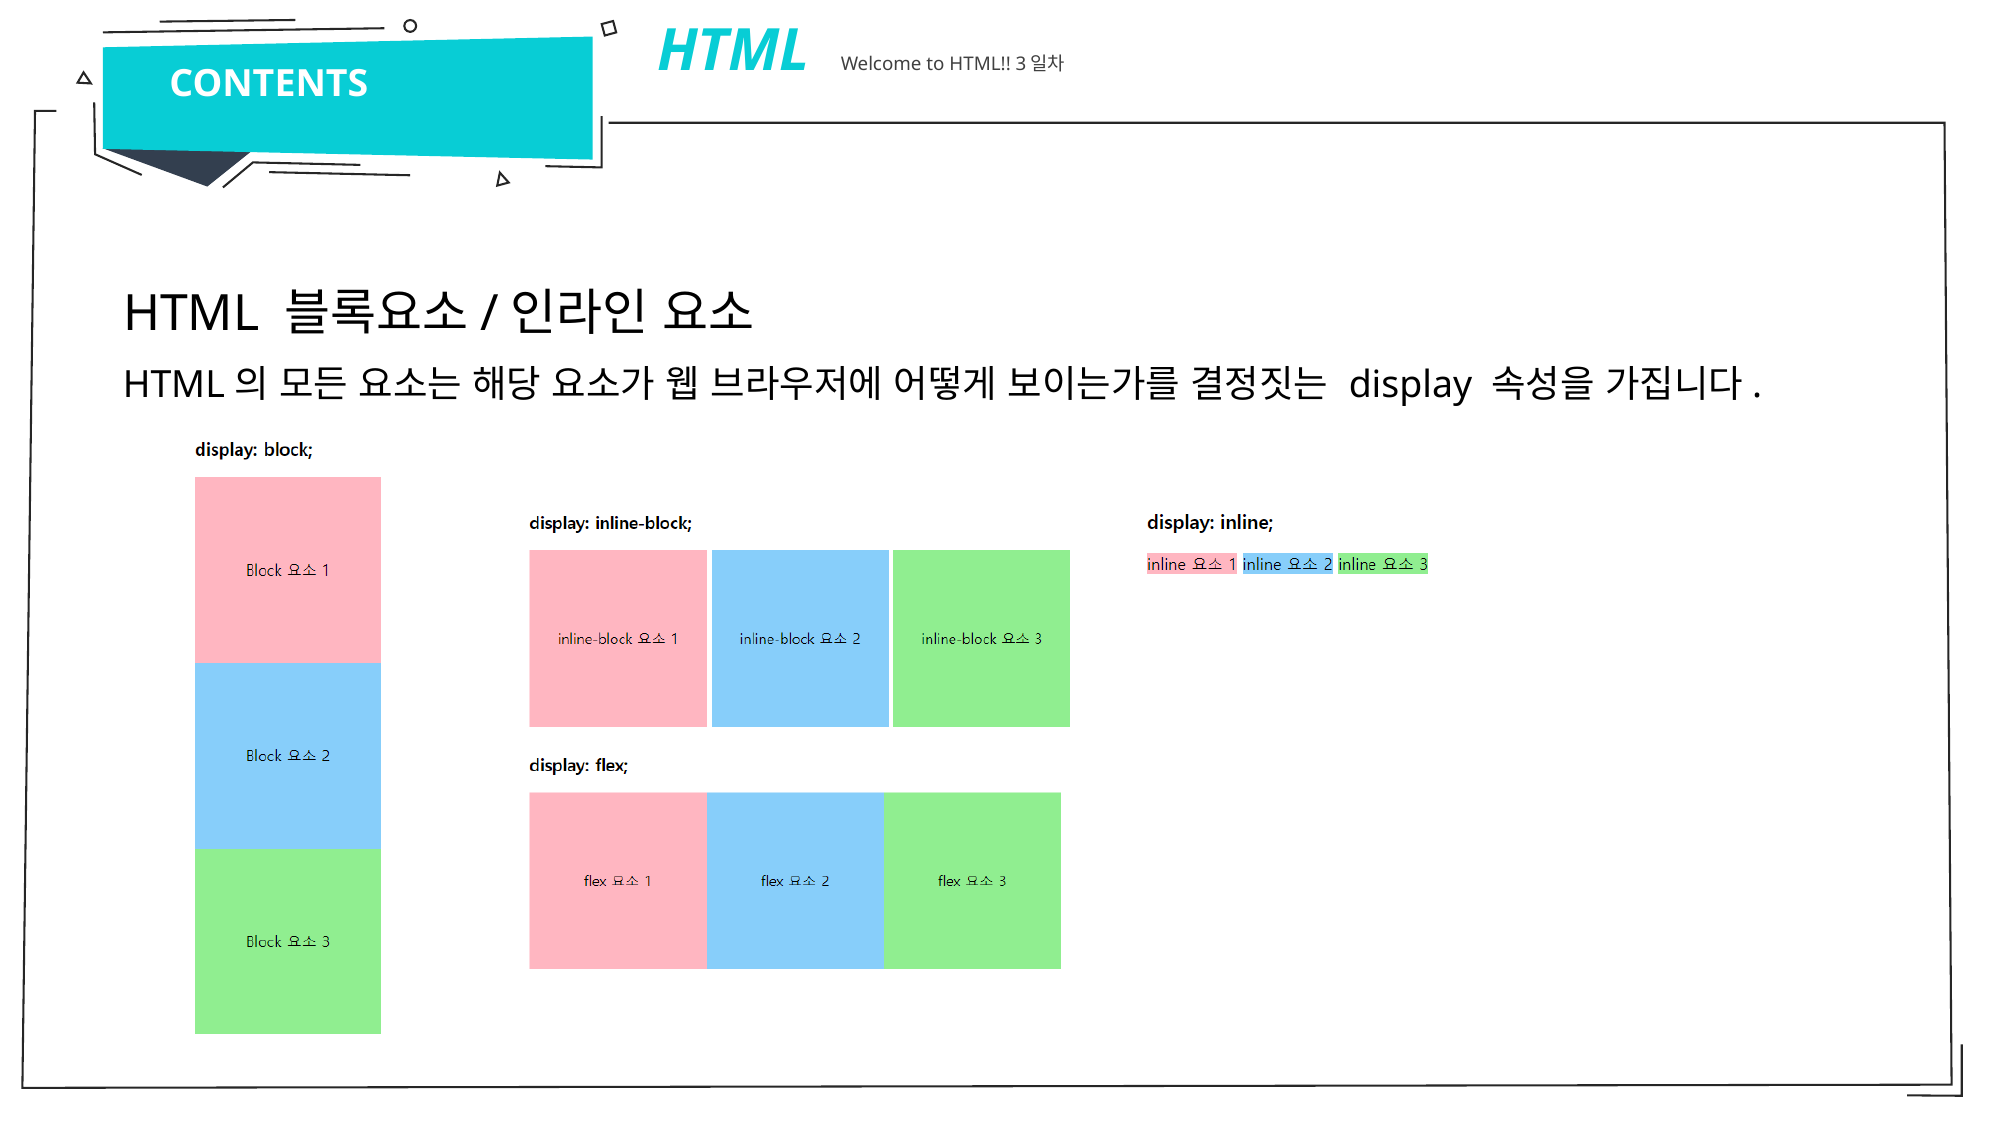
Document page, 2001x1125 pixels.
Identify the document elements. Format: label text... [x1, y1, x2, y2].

picture [1139, 503, 1600, 592]
picture [522, 503, 1108, 976]
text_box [22, 110, 1962, 1096]
picture [187, 434, 396, 1045]
text_box HTML Welcome to HTML!! 3일차 [642, 5, 1867, 90]
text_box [79, 19, 615, 188]
